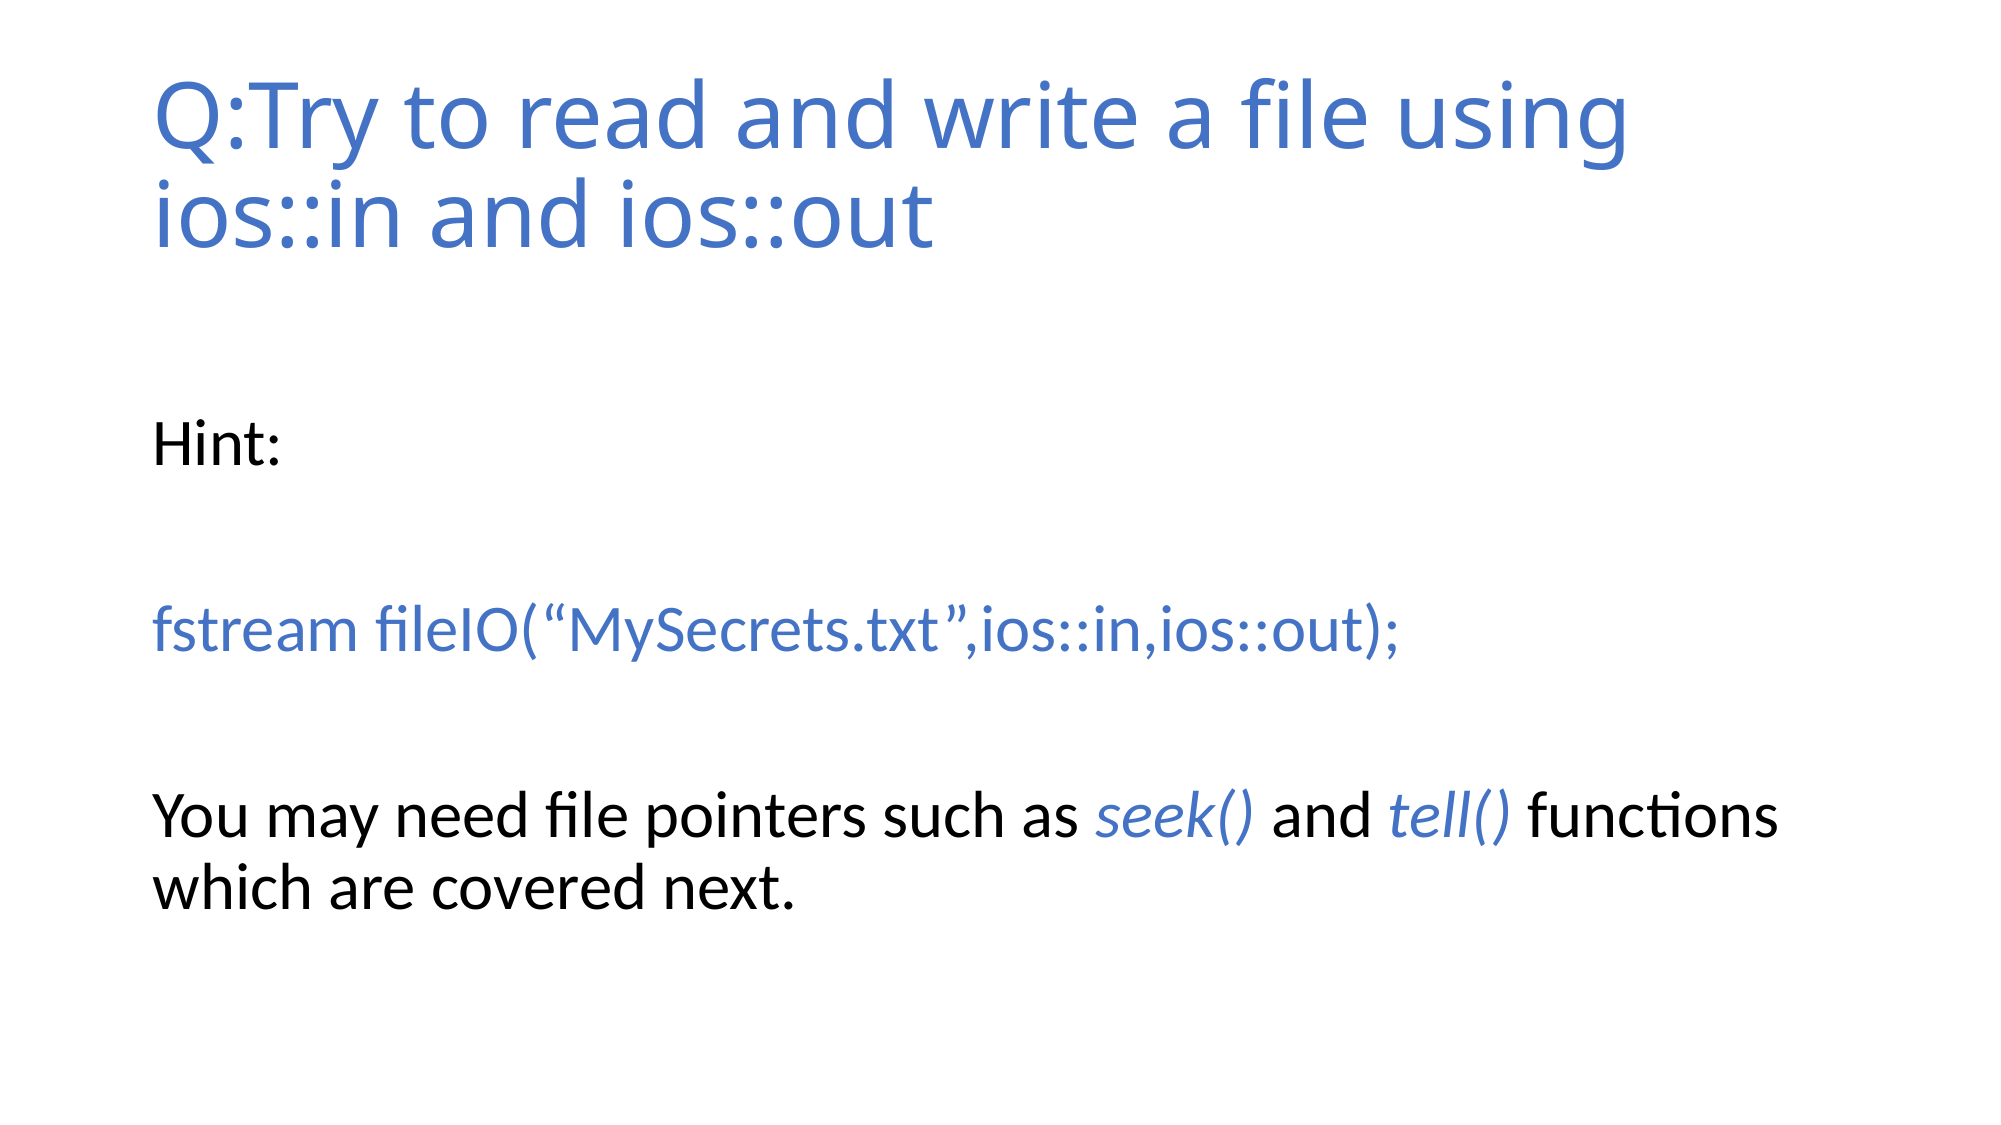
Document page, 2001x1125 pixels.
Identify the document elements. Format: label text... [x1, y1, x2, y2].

list Hint: fstream fileIO(“MySecrets.txt”,ios::in,ios::out); You may need file pointers such as seek() and tell() functions which are covered next. [137, 299, 1863, 1014]
title Q:Try to read and write a file using ios::in and ios::out [137, 59, 1863, 278]
